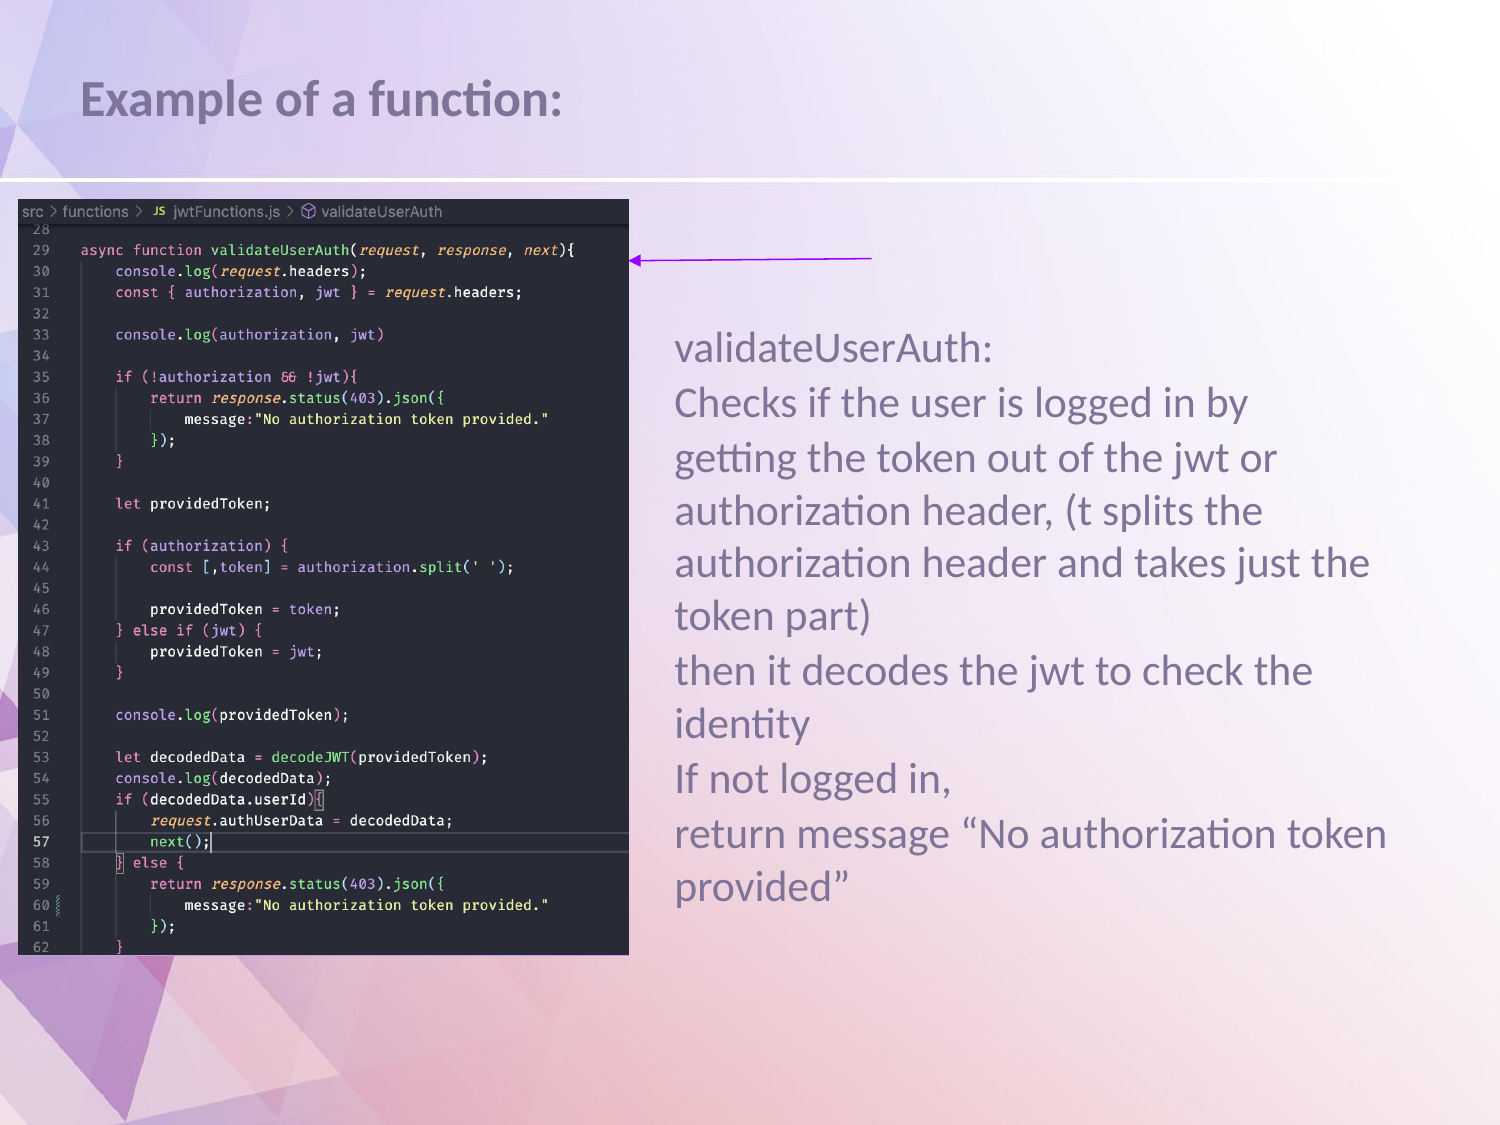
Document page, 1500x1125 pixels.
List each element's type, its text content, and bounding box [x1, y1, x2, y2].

title Example of a function: [64, 30, 1322, 161]
list validateUserAuth: Checks if the user is logged in by getting the token out of the jwt or authorization header, (t splits the authorization header and takes just the token part) then it decodes the jwt to check the identity If not logged in, return message “No authorization token provided” [659, 311, 1419, 919]
picture [0, 0, 1500, 1125]
